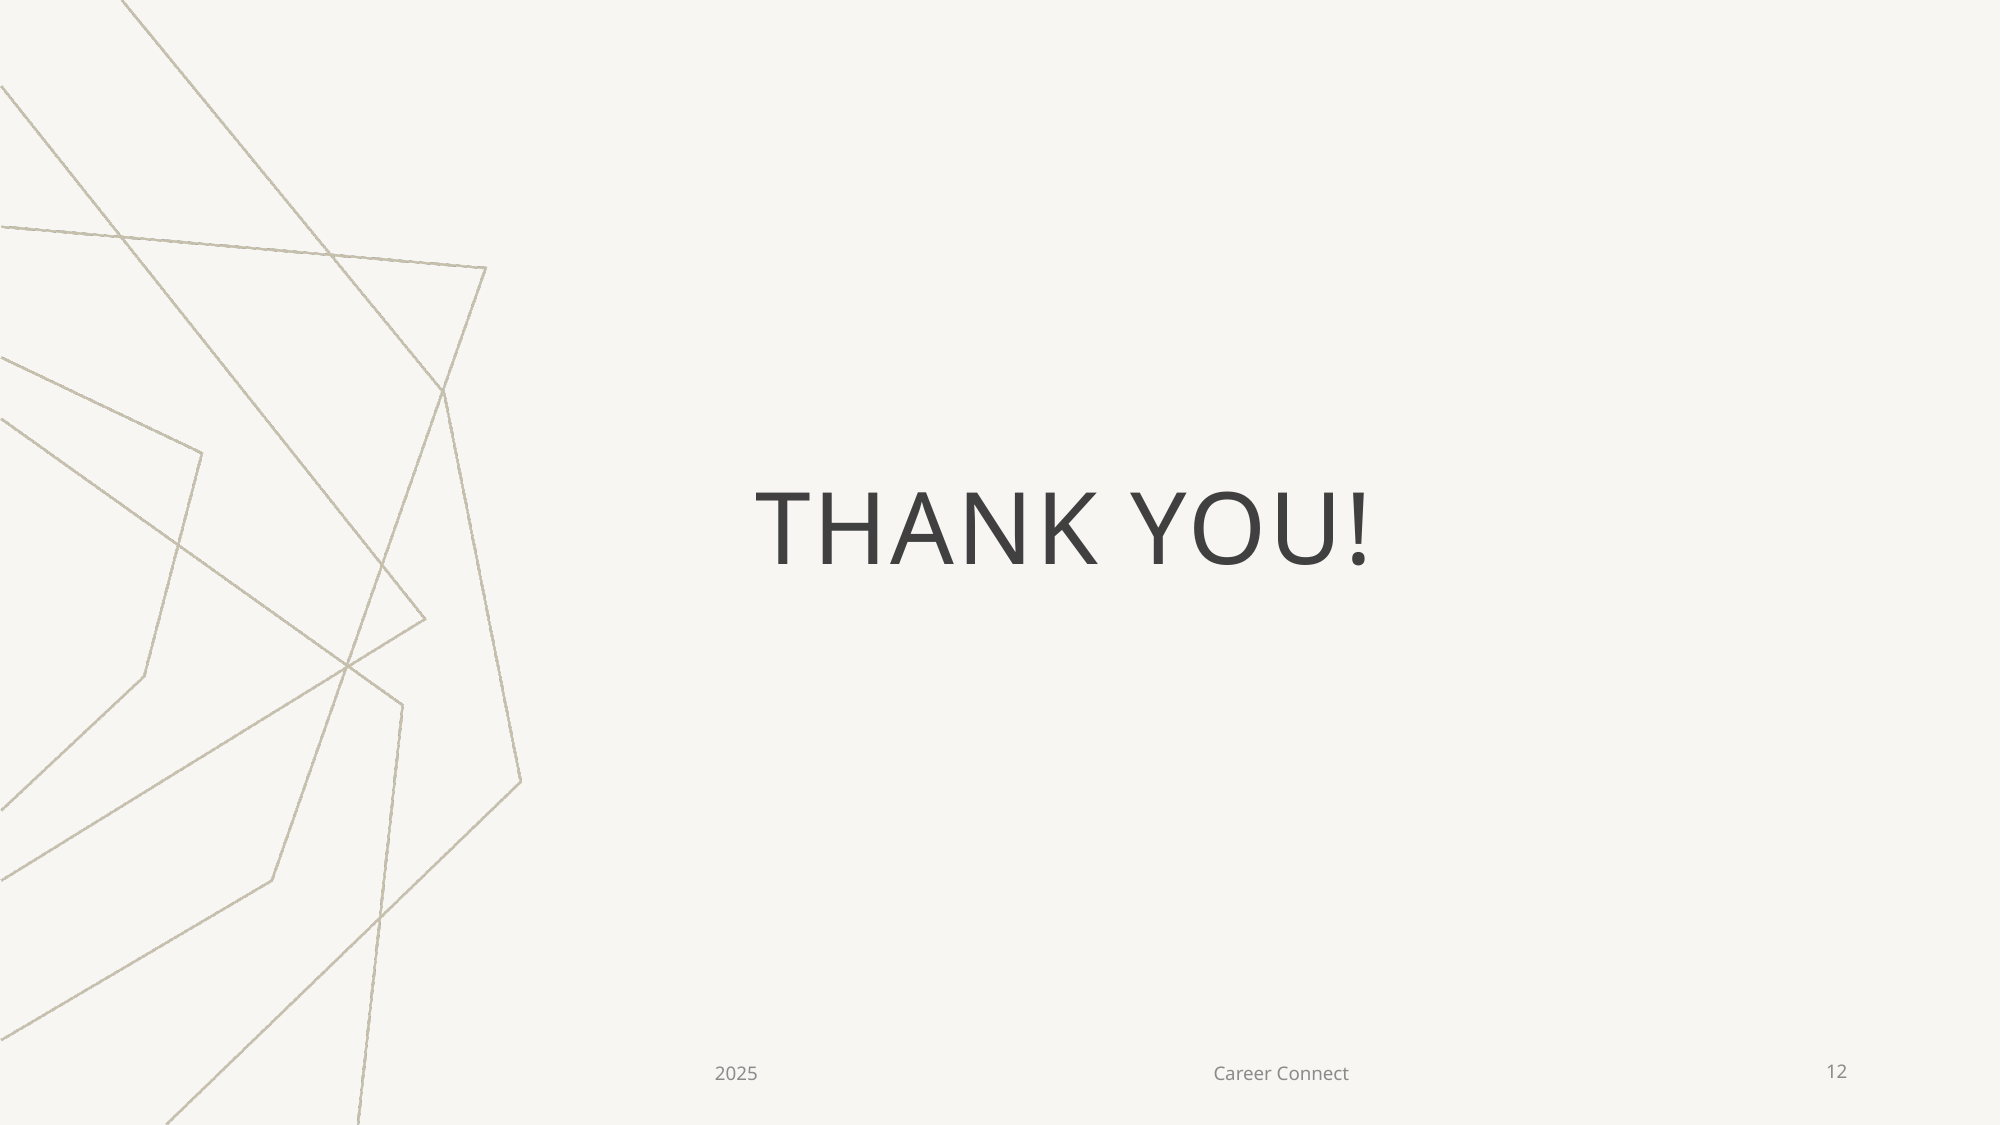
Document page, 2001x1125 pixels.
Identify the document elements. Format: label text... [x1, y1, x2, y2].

slide_number 12 [1571, 1042, 1863, 1103]
slide_number 2025 [699, 1042, 992, 1103]
footer Career Connect [1062, 1042, 1500, 1103]
title THANK YOU! [739, 265, 1614, 595]
picture [0, 0, 522, 1125]
